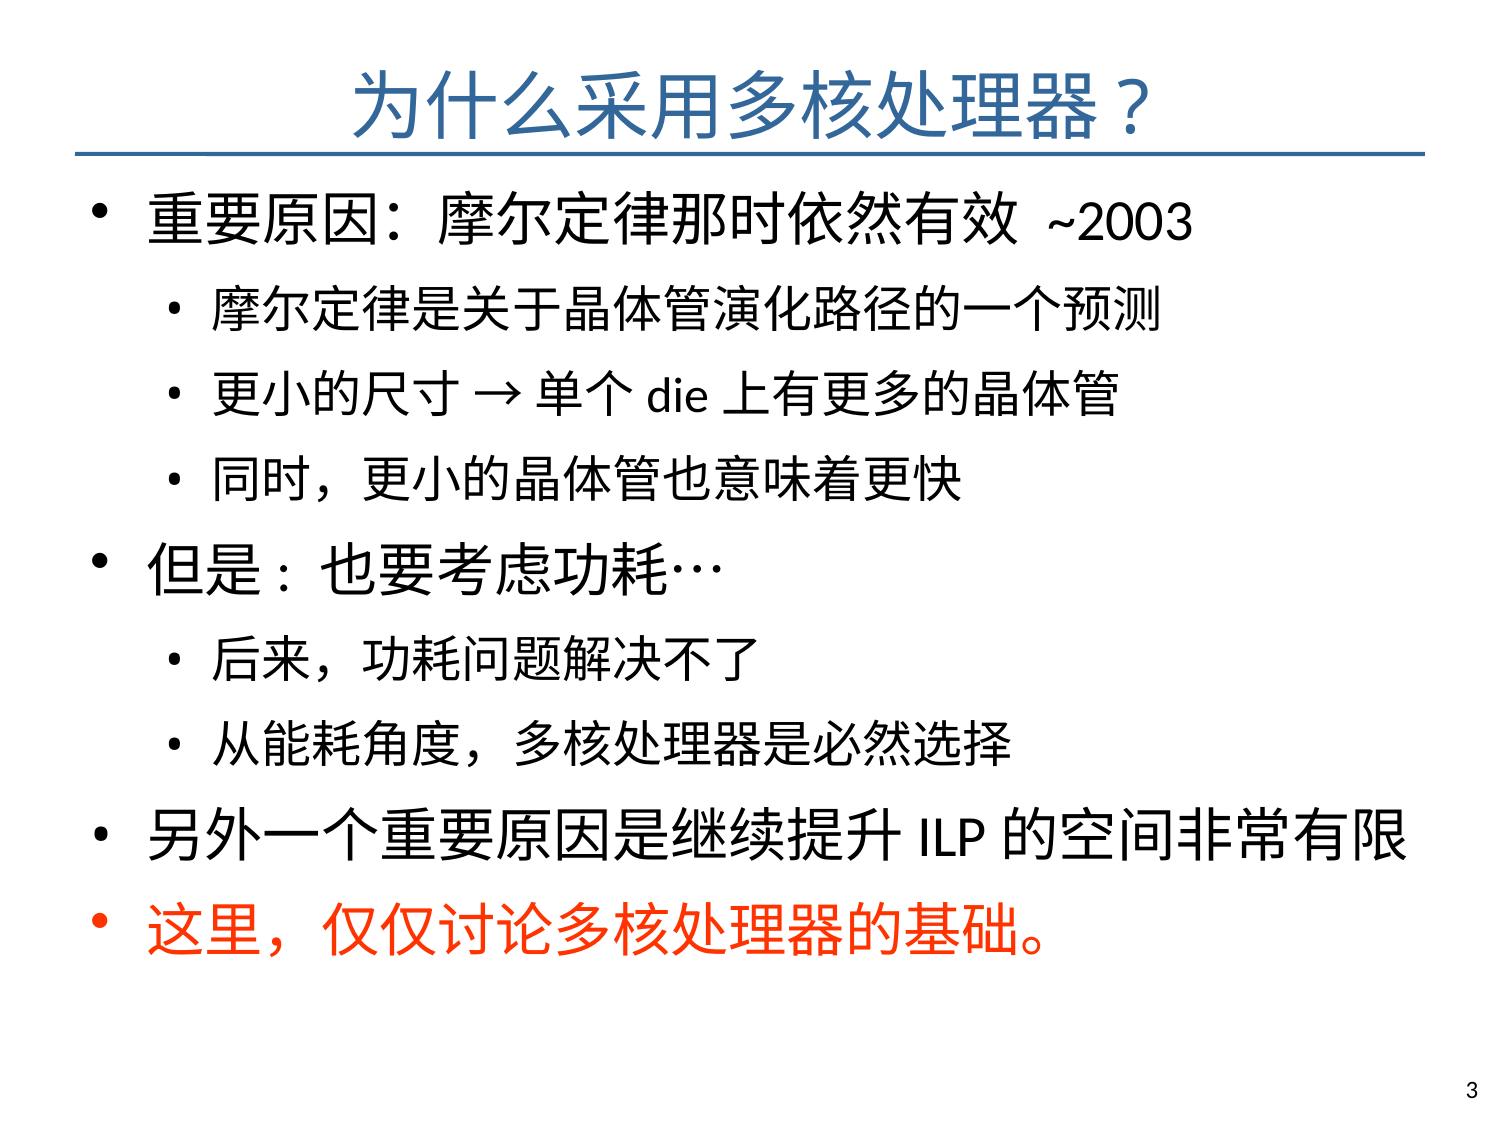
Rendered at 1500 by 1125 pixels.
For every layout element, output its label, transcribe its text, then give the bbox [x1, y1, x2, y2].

title 为什么采用多核处理器? [75, 45, 1425, 163]
list 重要原因：摩尔定律那时依然有效 ~2003 摩尔定律是关于晶体管演化路径的一个预测 更小的尺寸 → 单个die上有更多的晶体管 同时，更小的晶体管也意味着更快 但是: 也要考虑功耗… 后来，功耗问题解决不了 从能耗角度，多核处理器是必然选择 另外一个重要原因是继续提升ILP的空间非常有限 这里，仅仅讨论多核处理器的基础。 [75, 174, 1425, 955]
slide_number 3 [1424, 1065, 1496, 1101]
